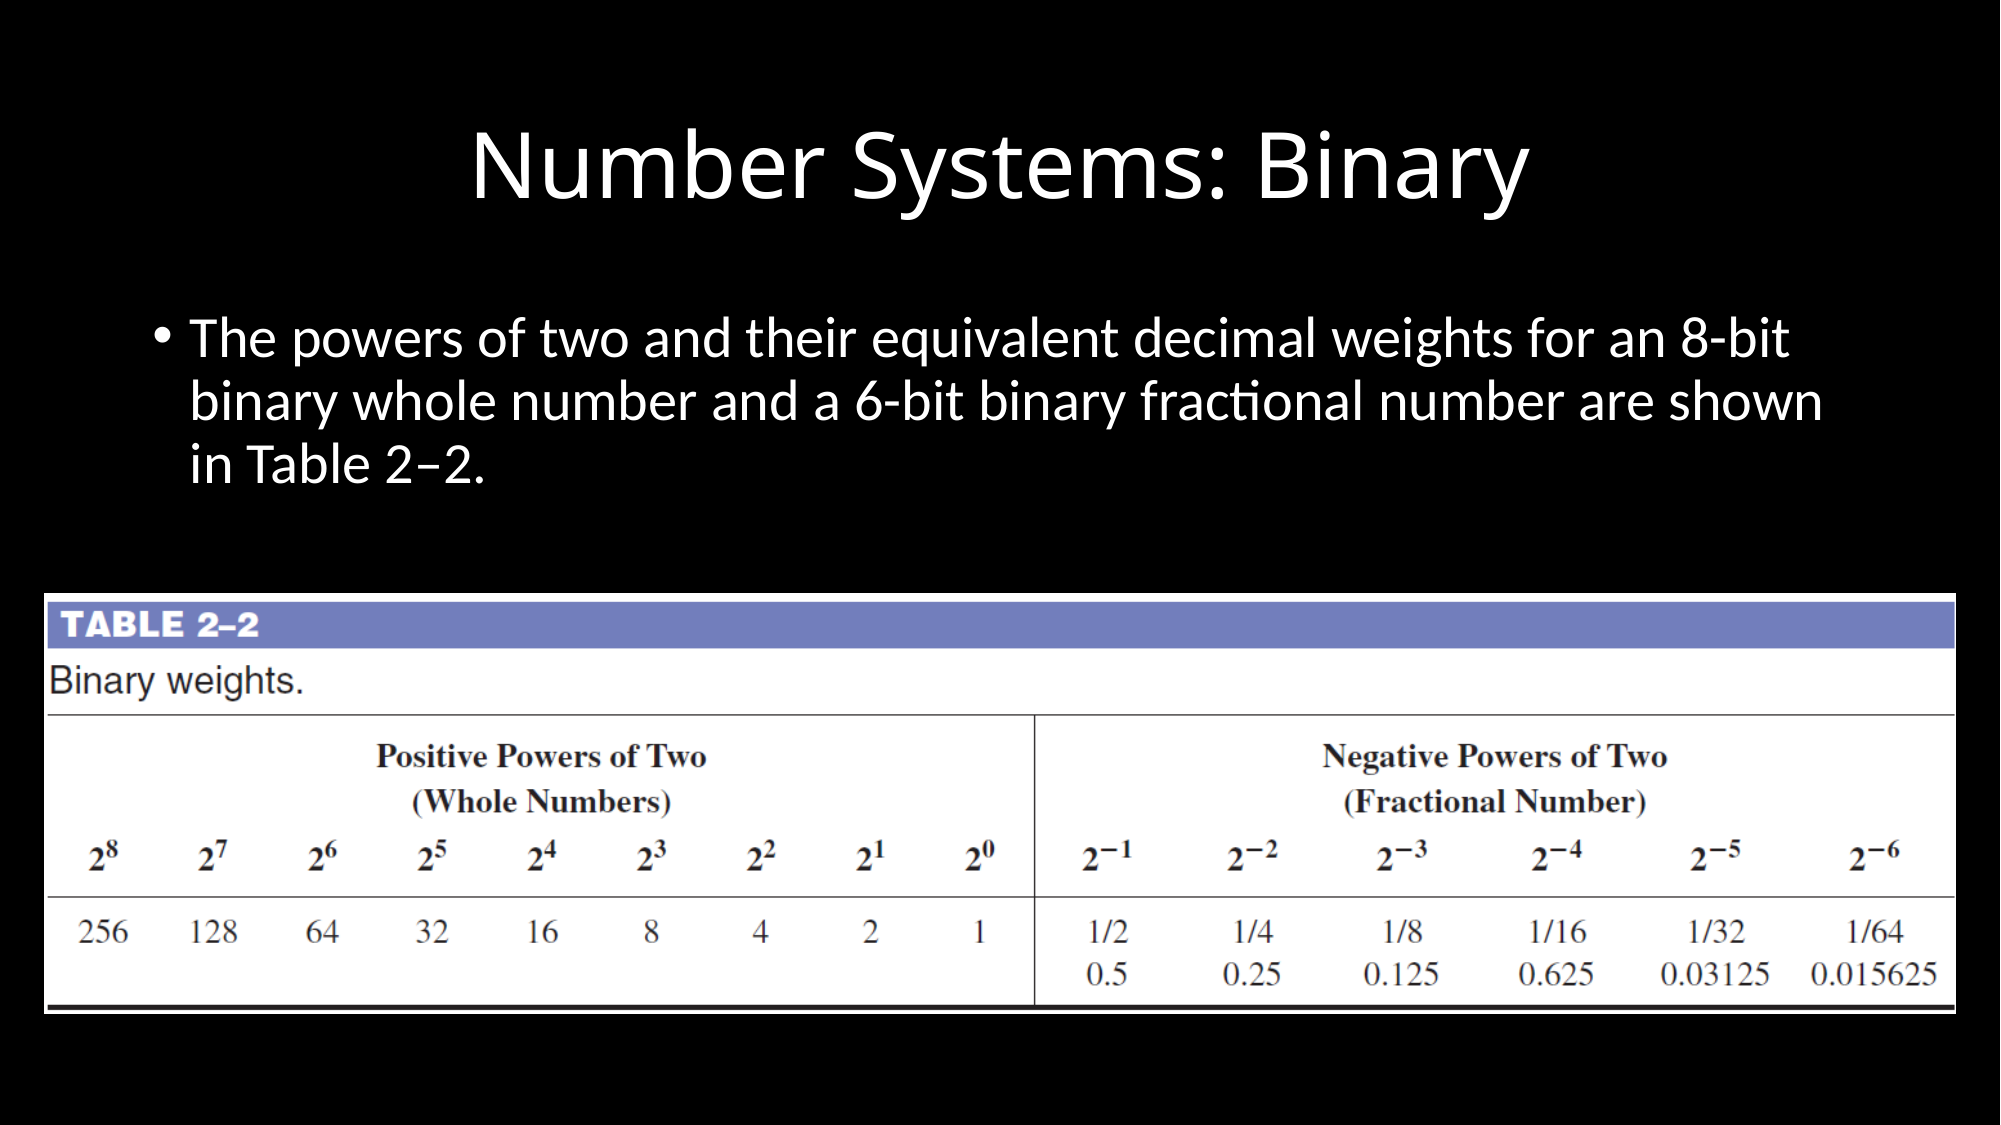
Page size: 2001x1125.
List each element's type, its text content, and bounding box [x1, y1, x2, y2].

list The powers of two and their equivalent decimal weights for an 8-bit binary whole number and a 6-bit binary fractional number are shown in Table 2–2. [137, 299, 1863, 593]
title Number Systems: Binary [137, 59, 1863, 278]
picture [44, 593, 1956, 1014]
